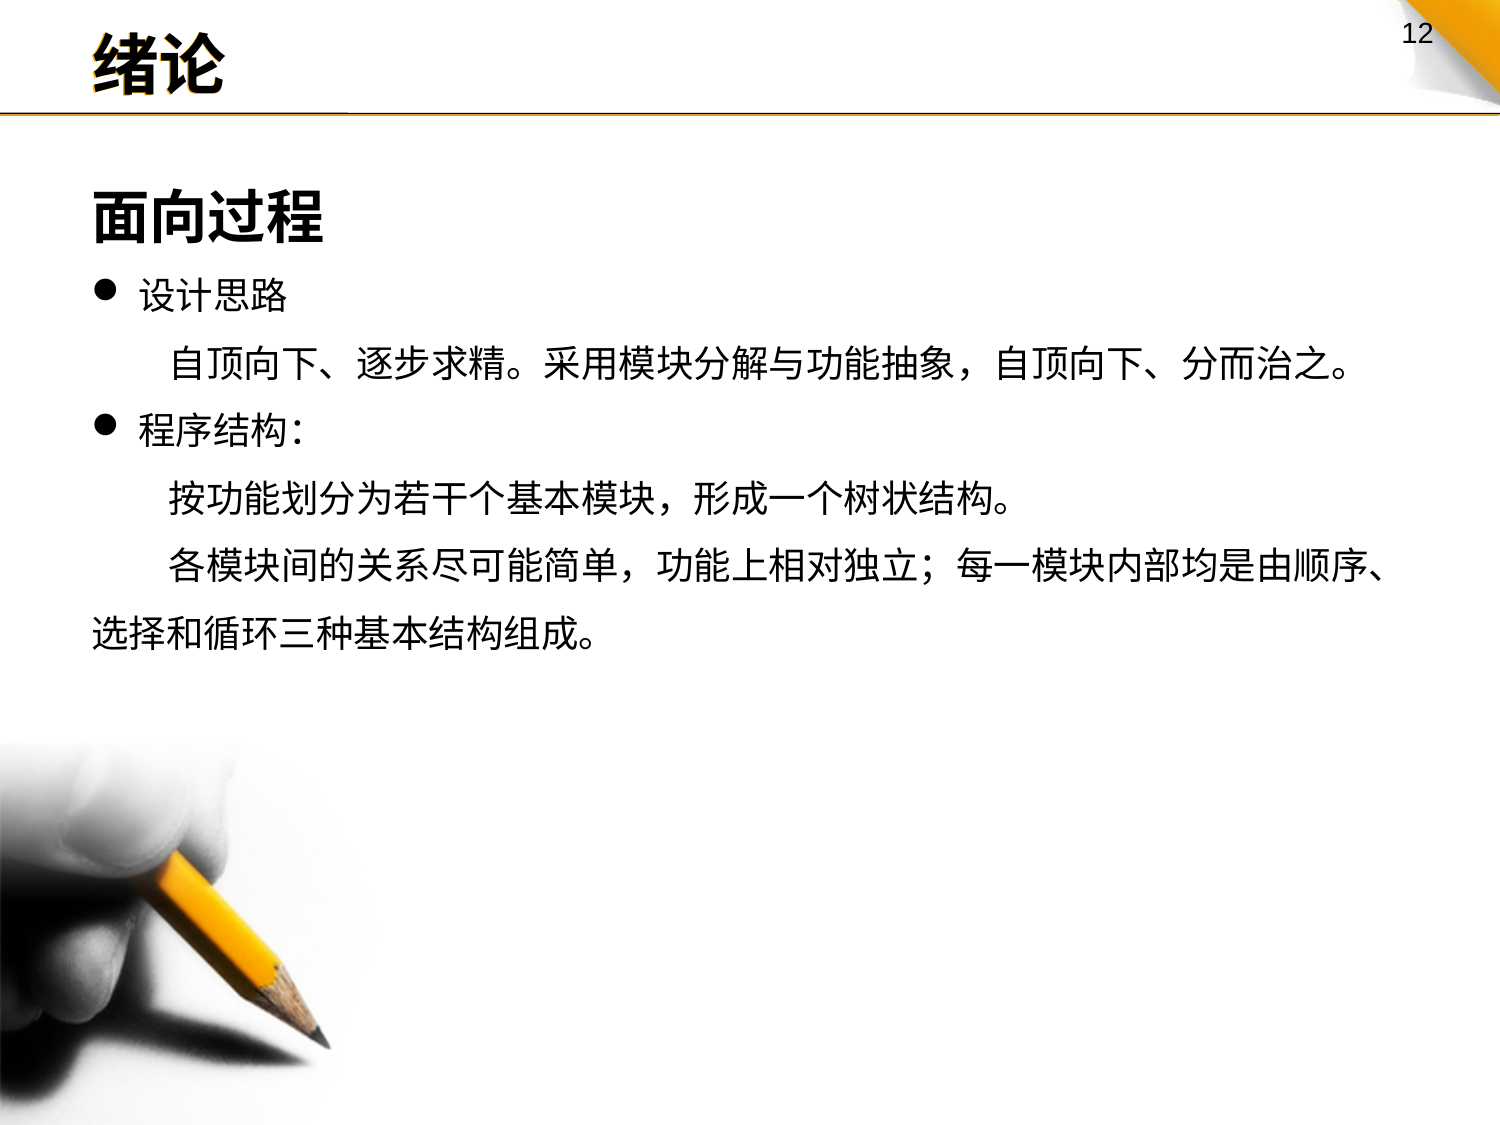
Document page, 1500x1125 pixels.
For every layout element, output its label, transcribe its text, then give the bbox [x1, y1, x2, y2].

picture [0, 116, 1500, 1125]
text_box 面向过程 设计思路 自顶向下、逐步求精。采用模块分解与功能抽象，自顶向下、分而治之。 程序结构： 按功能划分为若干个基本模块，形成一个树状结构。 各模块间的关系尽可能简单，功能上相对独立；每一模块内部均是由顺序、选择和循环三种基本结构组成。 [76, 172, 1435, 663]
text_box 绪论 [77, 15, 242, 111]
picture [0, 0, 1500, 112]
